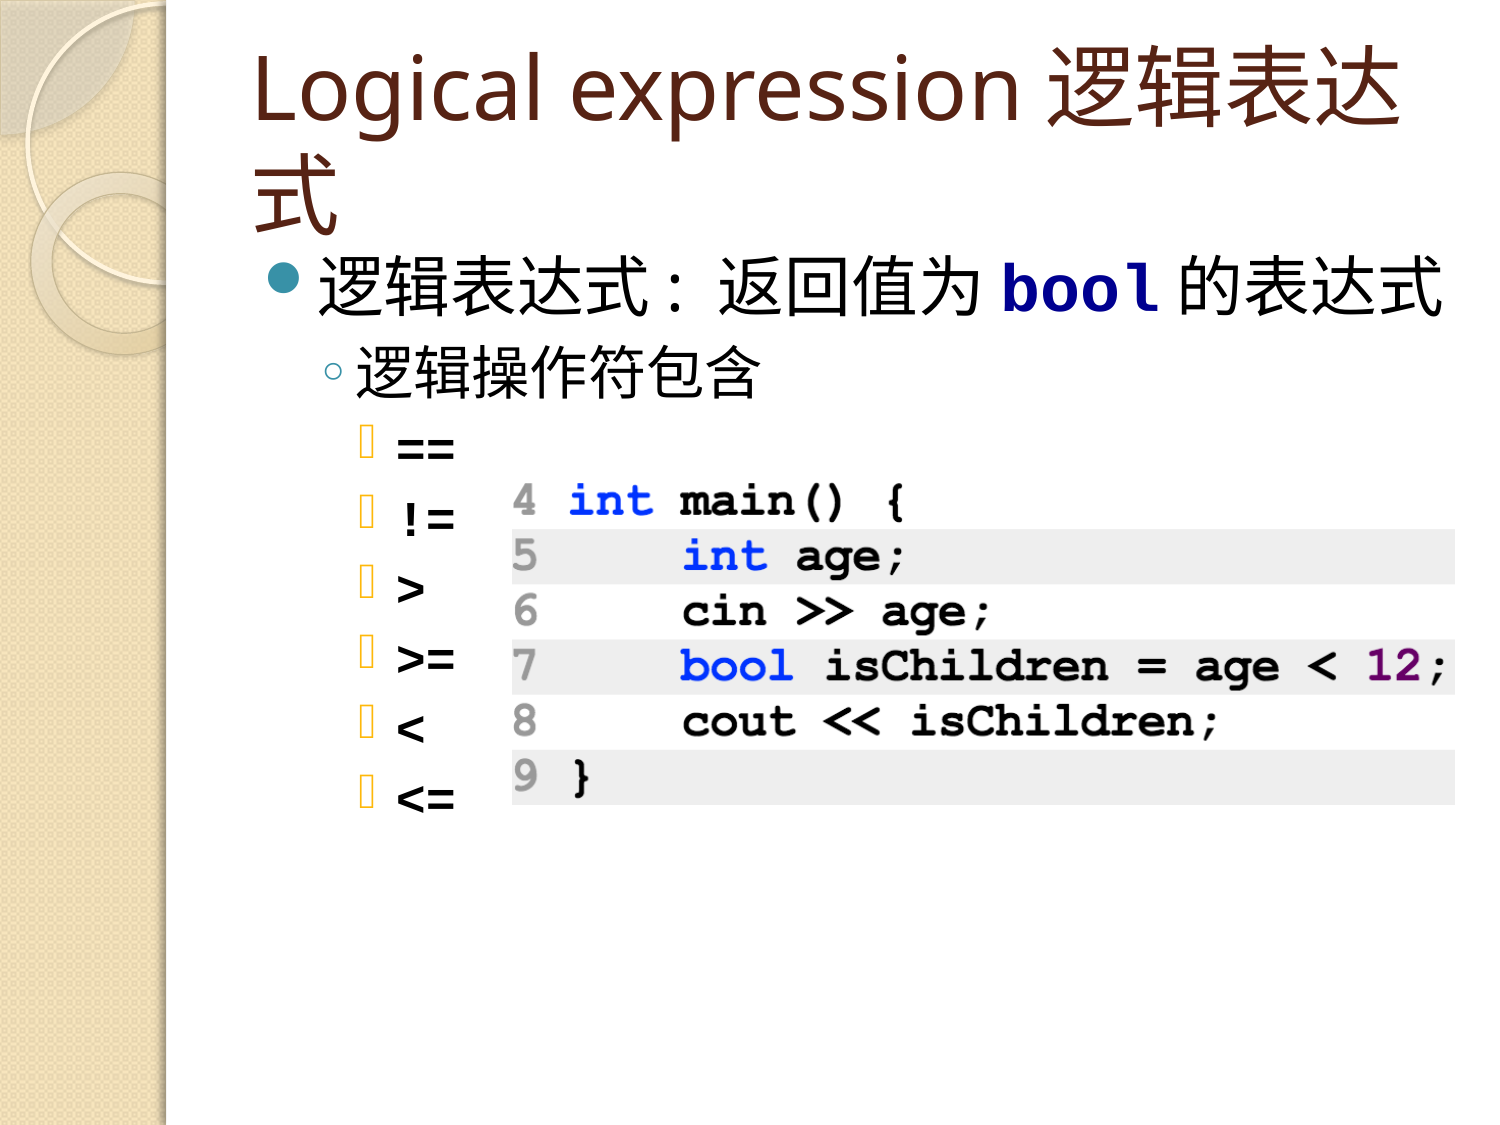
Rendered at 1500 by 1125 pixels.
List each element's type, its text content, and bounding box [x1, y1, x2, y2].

list 逻辑表达式: 返回值为bool的表达式 逻辑操作符包含 == != > >= < <= [235, 237, 1466, 1025]
picture [512, 474, 1455, 805]
title Logical expression逻辑表达式 [235, 45, 1466, 233]
